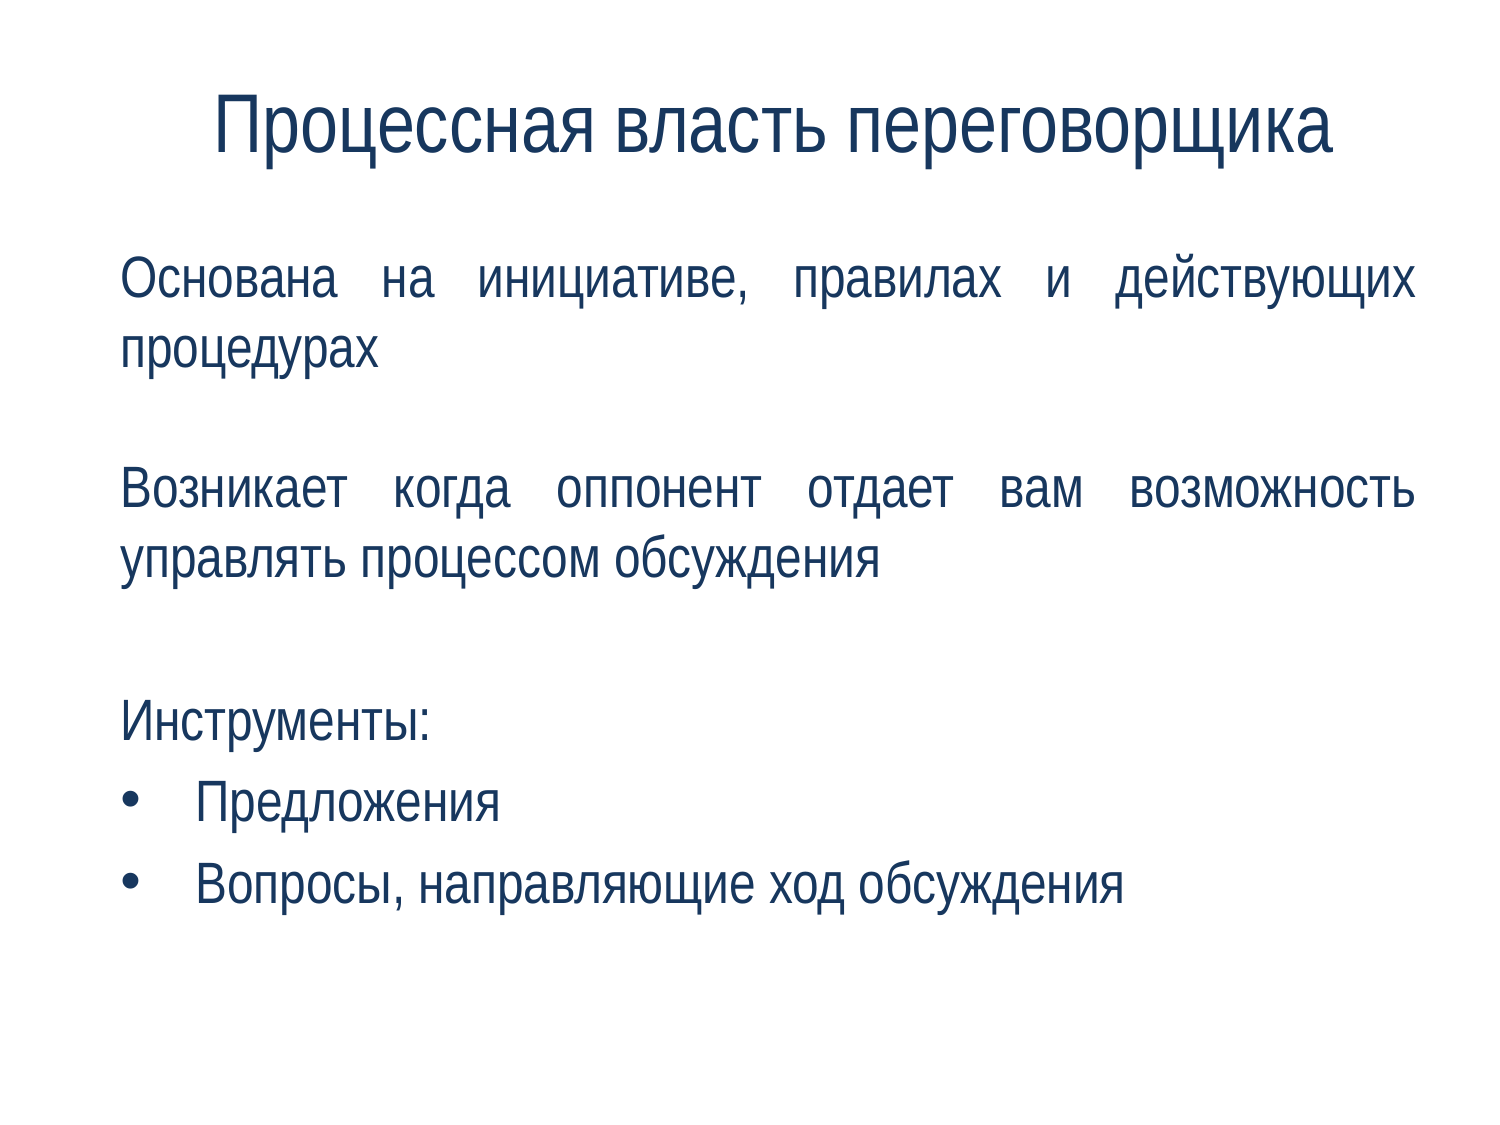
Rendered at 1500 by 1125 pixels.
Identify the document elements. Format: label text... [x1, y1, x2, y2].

title Процессная власть переговорщика [99, 66, 1450, 172]
list Основана на инициативе, правилах и действующих процедурах Возникает когда оппонент отдает вам возможность управлять процессом обсуждения Инструменты: Предложения Вопросы, направляющие ход обсуждения [105, 231, 1432, 1047]
